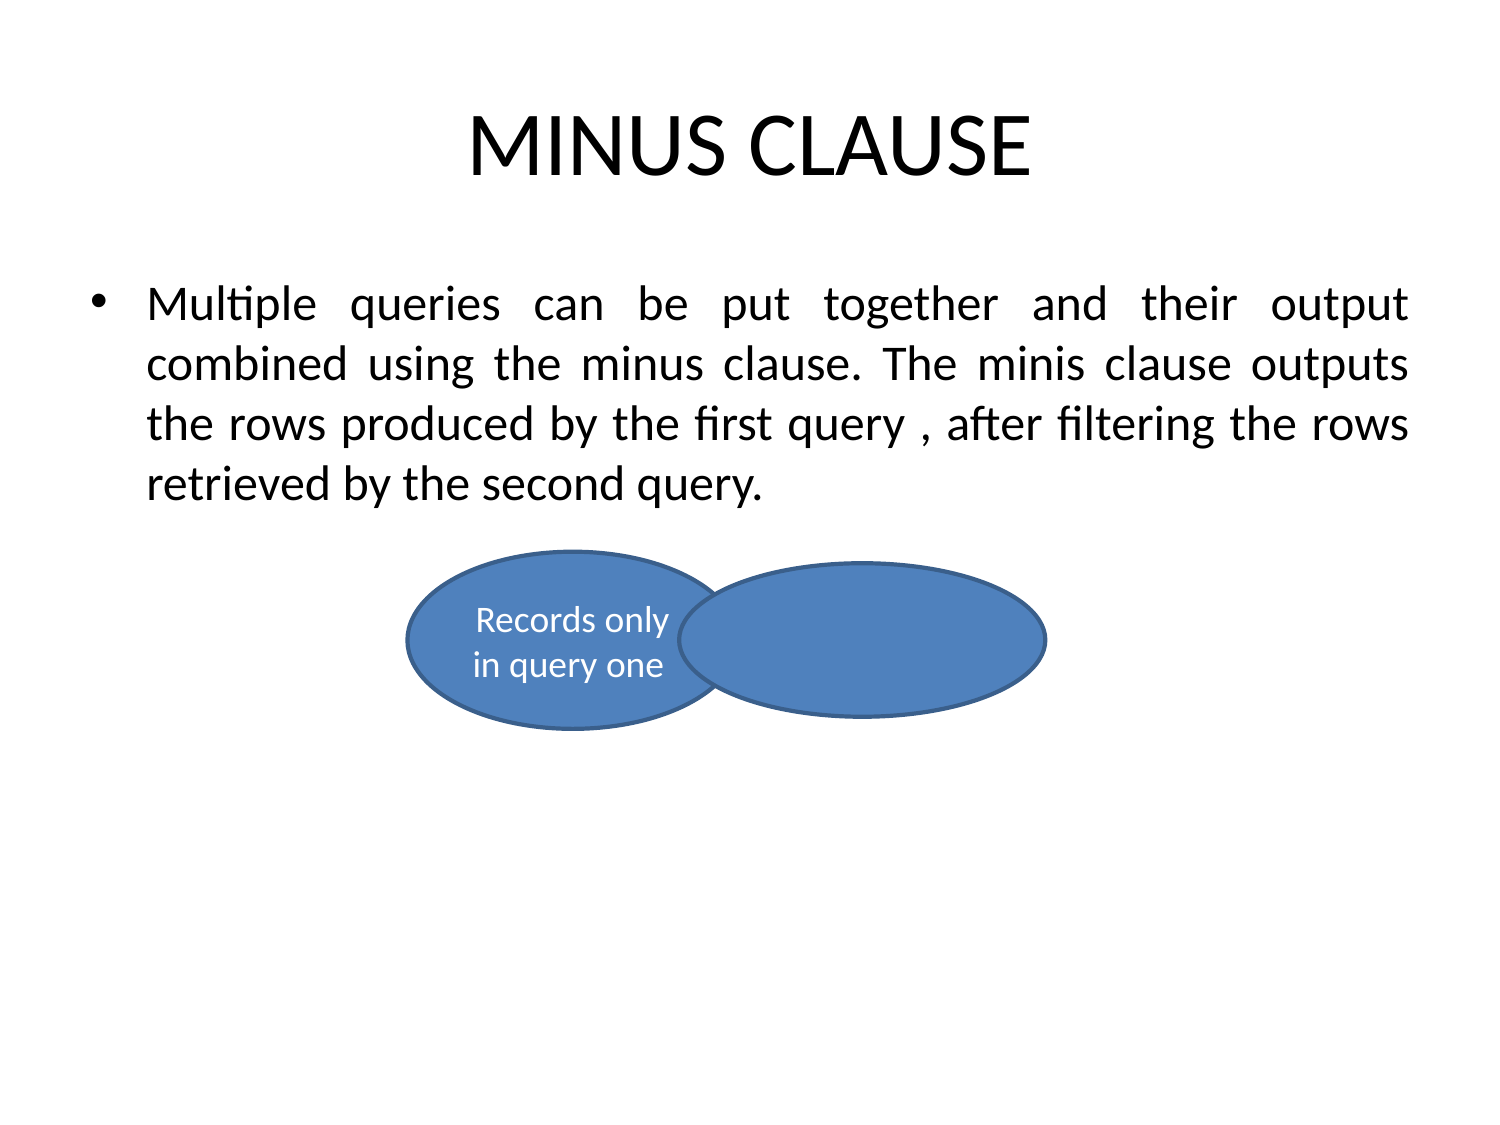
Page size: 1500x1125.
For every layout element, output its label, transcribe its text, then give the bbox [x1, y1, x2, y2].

title MINUS CLAUSE [75, 45, 1425, 233]
text_box [677, 561, 1048, 719]
list Multiple queries can be put together and their output combined using the minus clause. The minis clause outputs the rows produced by the first query , after filtering the rows retrieved by the second query. [75, 262, 1425, 1005]
text_box Records only in query one [405, 549, 715, 731]
